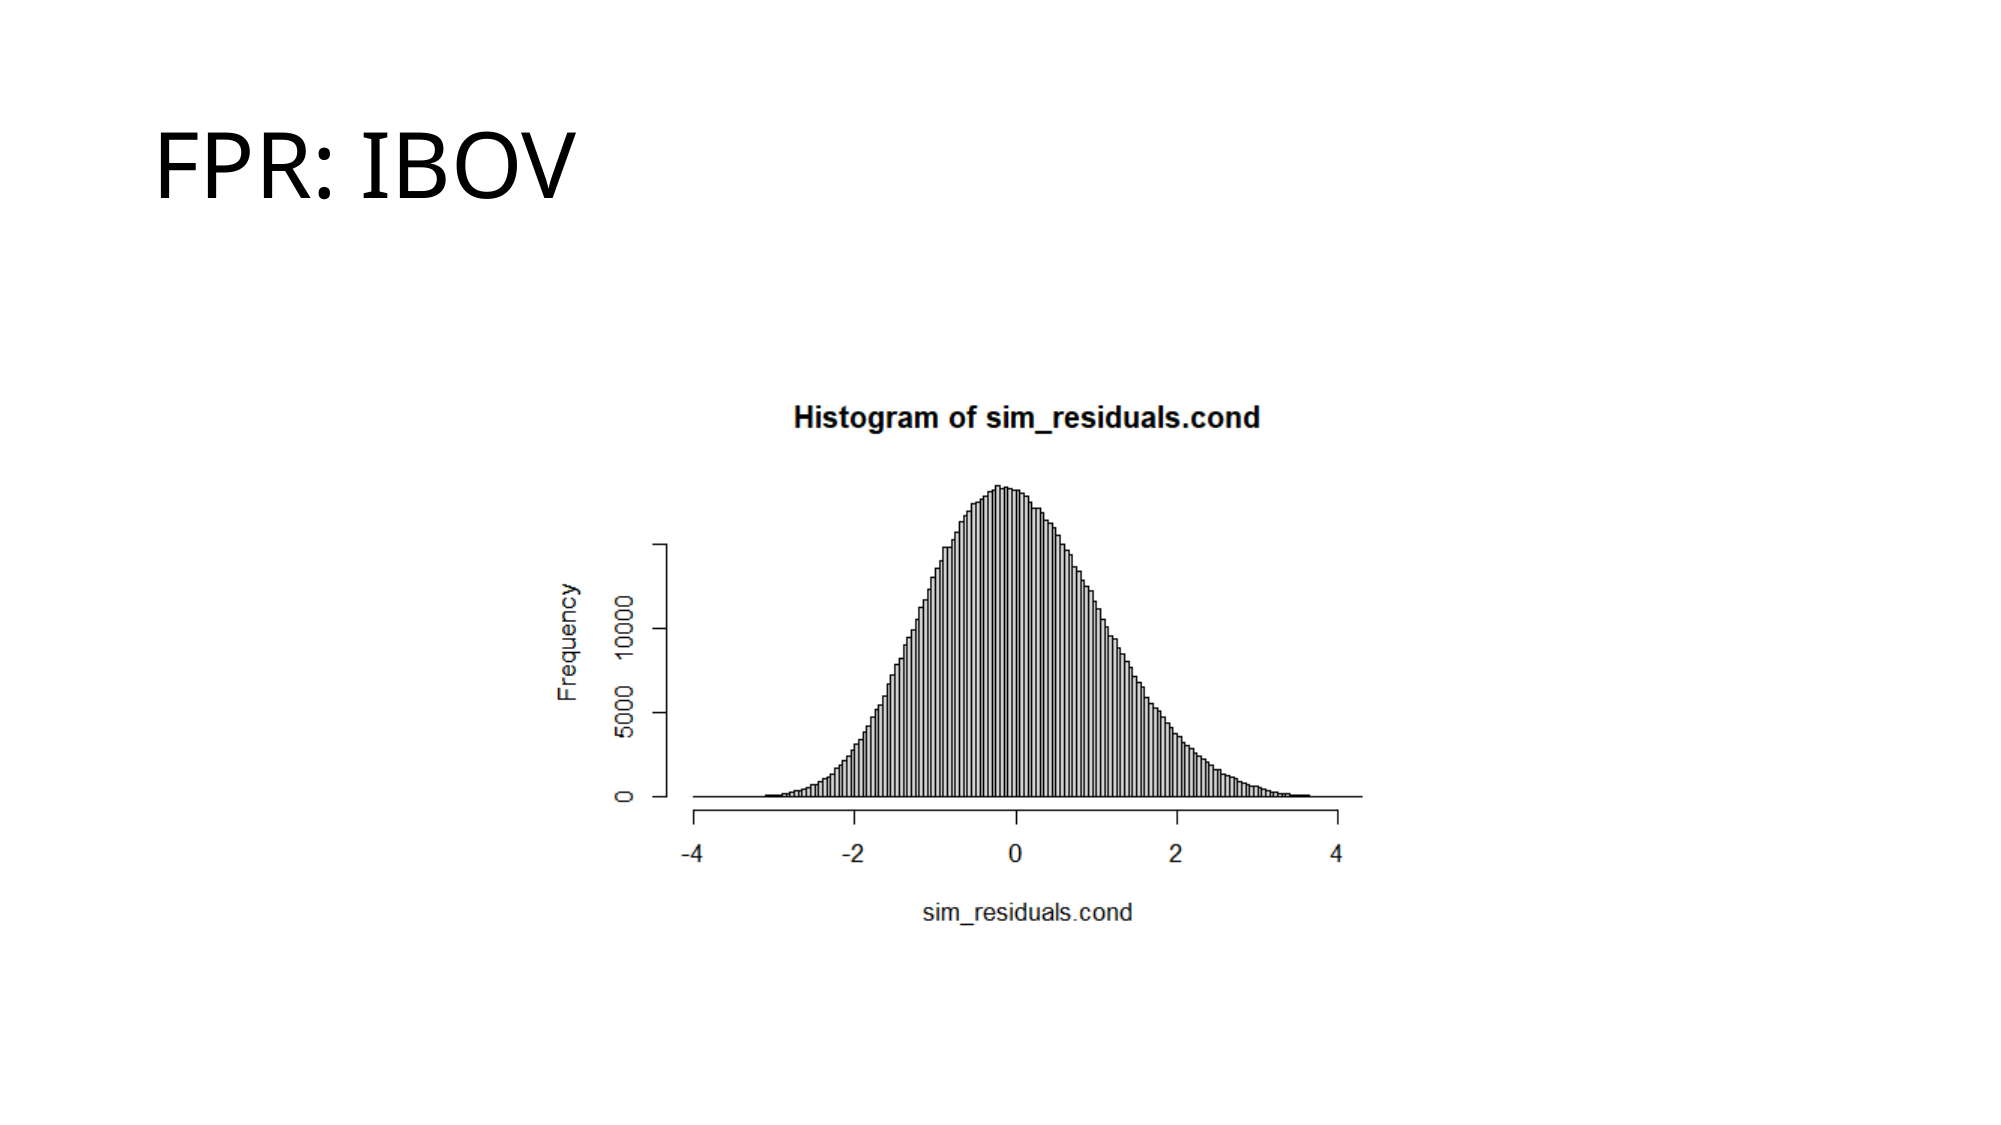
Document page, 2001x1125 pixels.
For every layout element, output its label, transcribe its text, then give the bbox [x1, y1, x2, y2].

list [549, 355, 1451, 957]
title FPR: IBOV [137, 59, 1863, 278]
